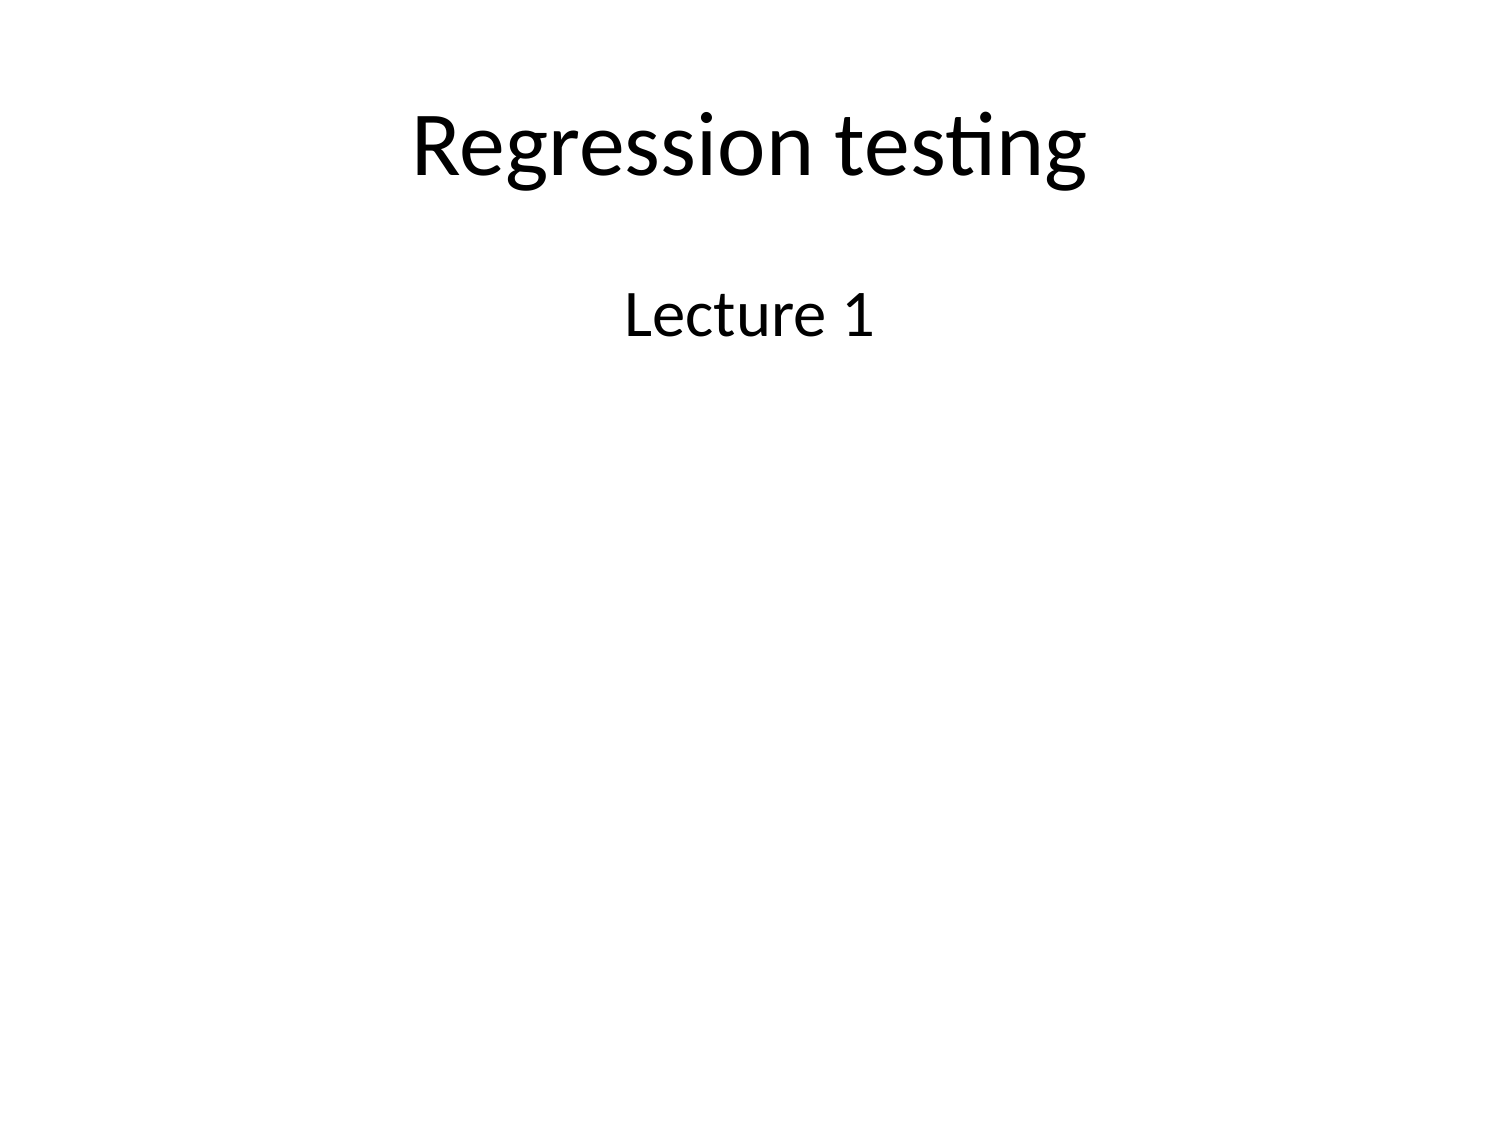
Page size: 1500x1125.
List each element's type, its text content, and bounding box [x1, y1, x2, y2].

list Lecture 1 [75, 262, 1425, 1005]
title Regression testing [75, 45, 1425, 233]
